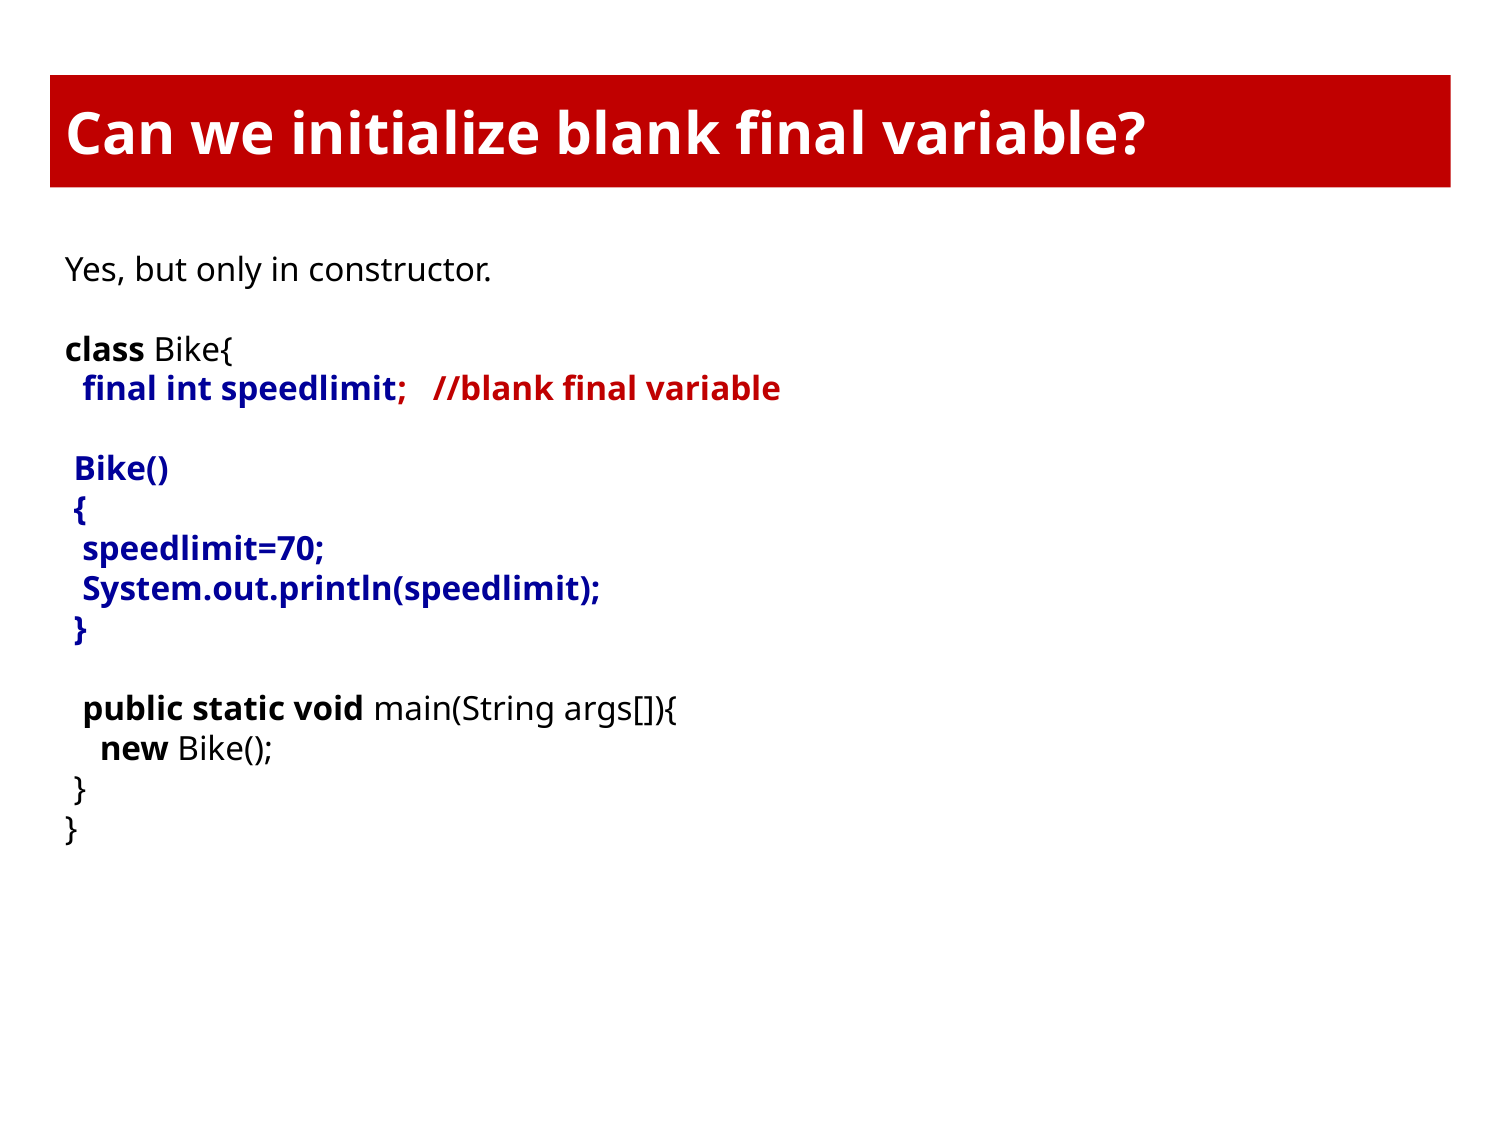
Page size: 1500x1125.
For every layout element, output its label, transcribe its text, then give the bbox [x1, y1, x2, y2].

list Yes, but only in constructor. class Bike{ final int speedlimit; //blank final variable Bike() { speedlimit=70; System.out.println(speedlimit); } public static void main(String args[]){ new Bike(); } } [49, 240, 1452, 968]
title Can we initialize blank final variable? [50, 75, 1451, 188]
